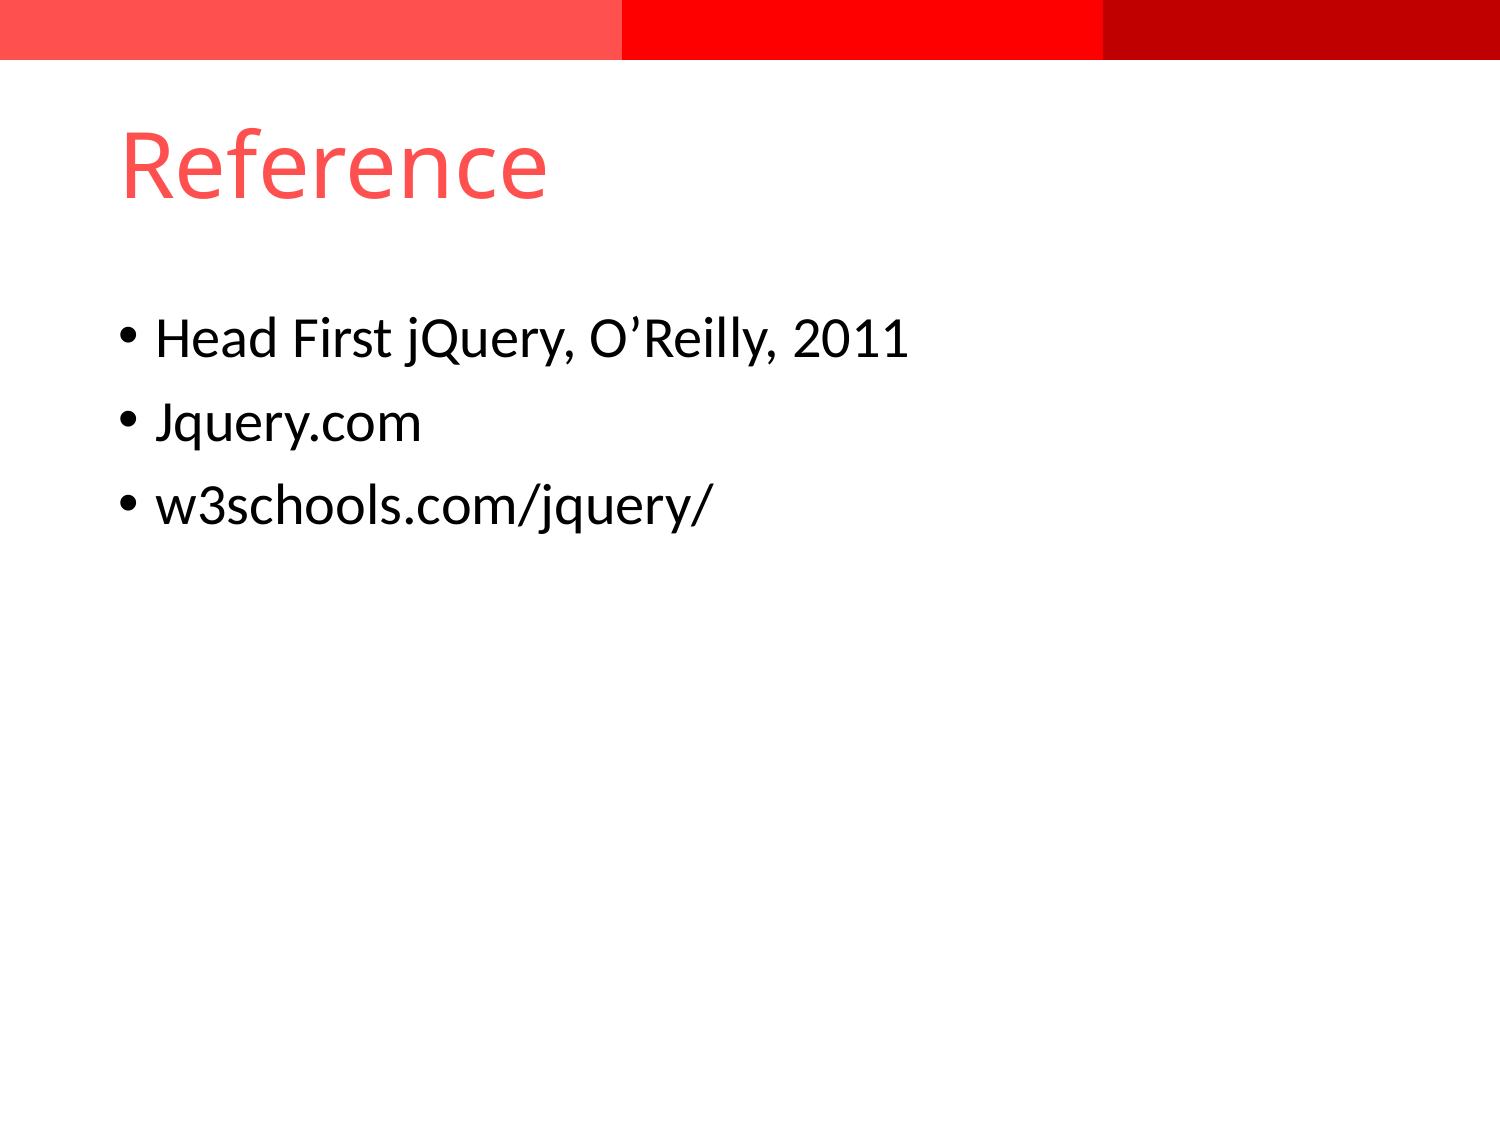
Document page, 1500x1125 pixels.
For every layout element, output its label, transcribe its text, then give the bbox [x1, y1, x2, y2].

title Reference [103, 59, 1397, 278]
list Head First jQuery, O’Reilly, 2011 Jquery.com w3schools.com/jquery/ [103, 299, 1397, 1014]
